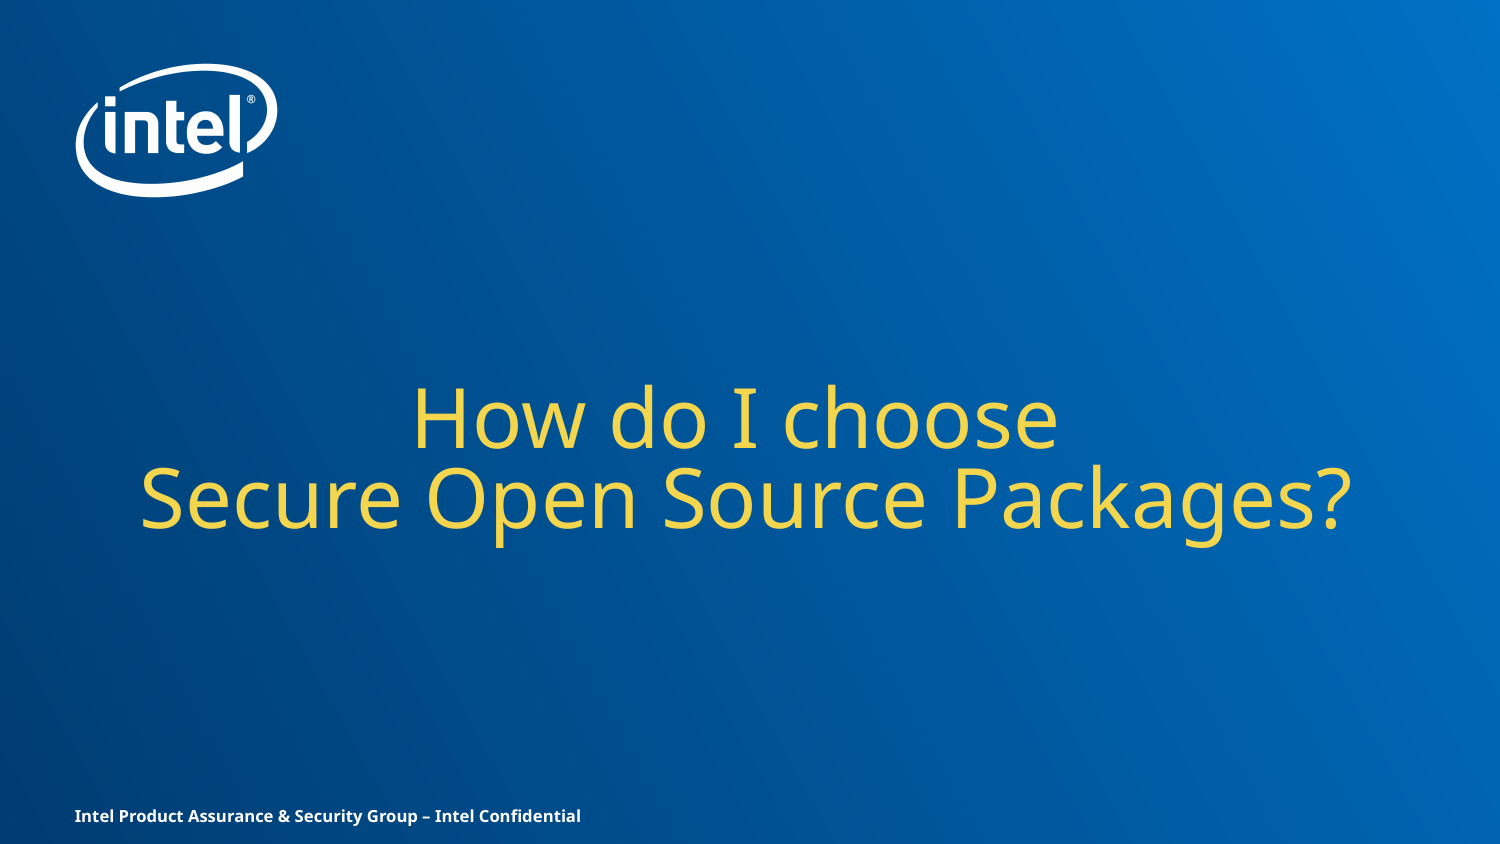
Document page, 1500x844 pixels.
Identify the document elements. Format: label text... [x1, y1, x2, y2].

title How do I choose Secure Open Source Packages? [72, 363, 1421, 546]
picture [74, 62, 279, 199]
